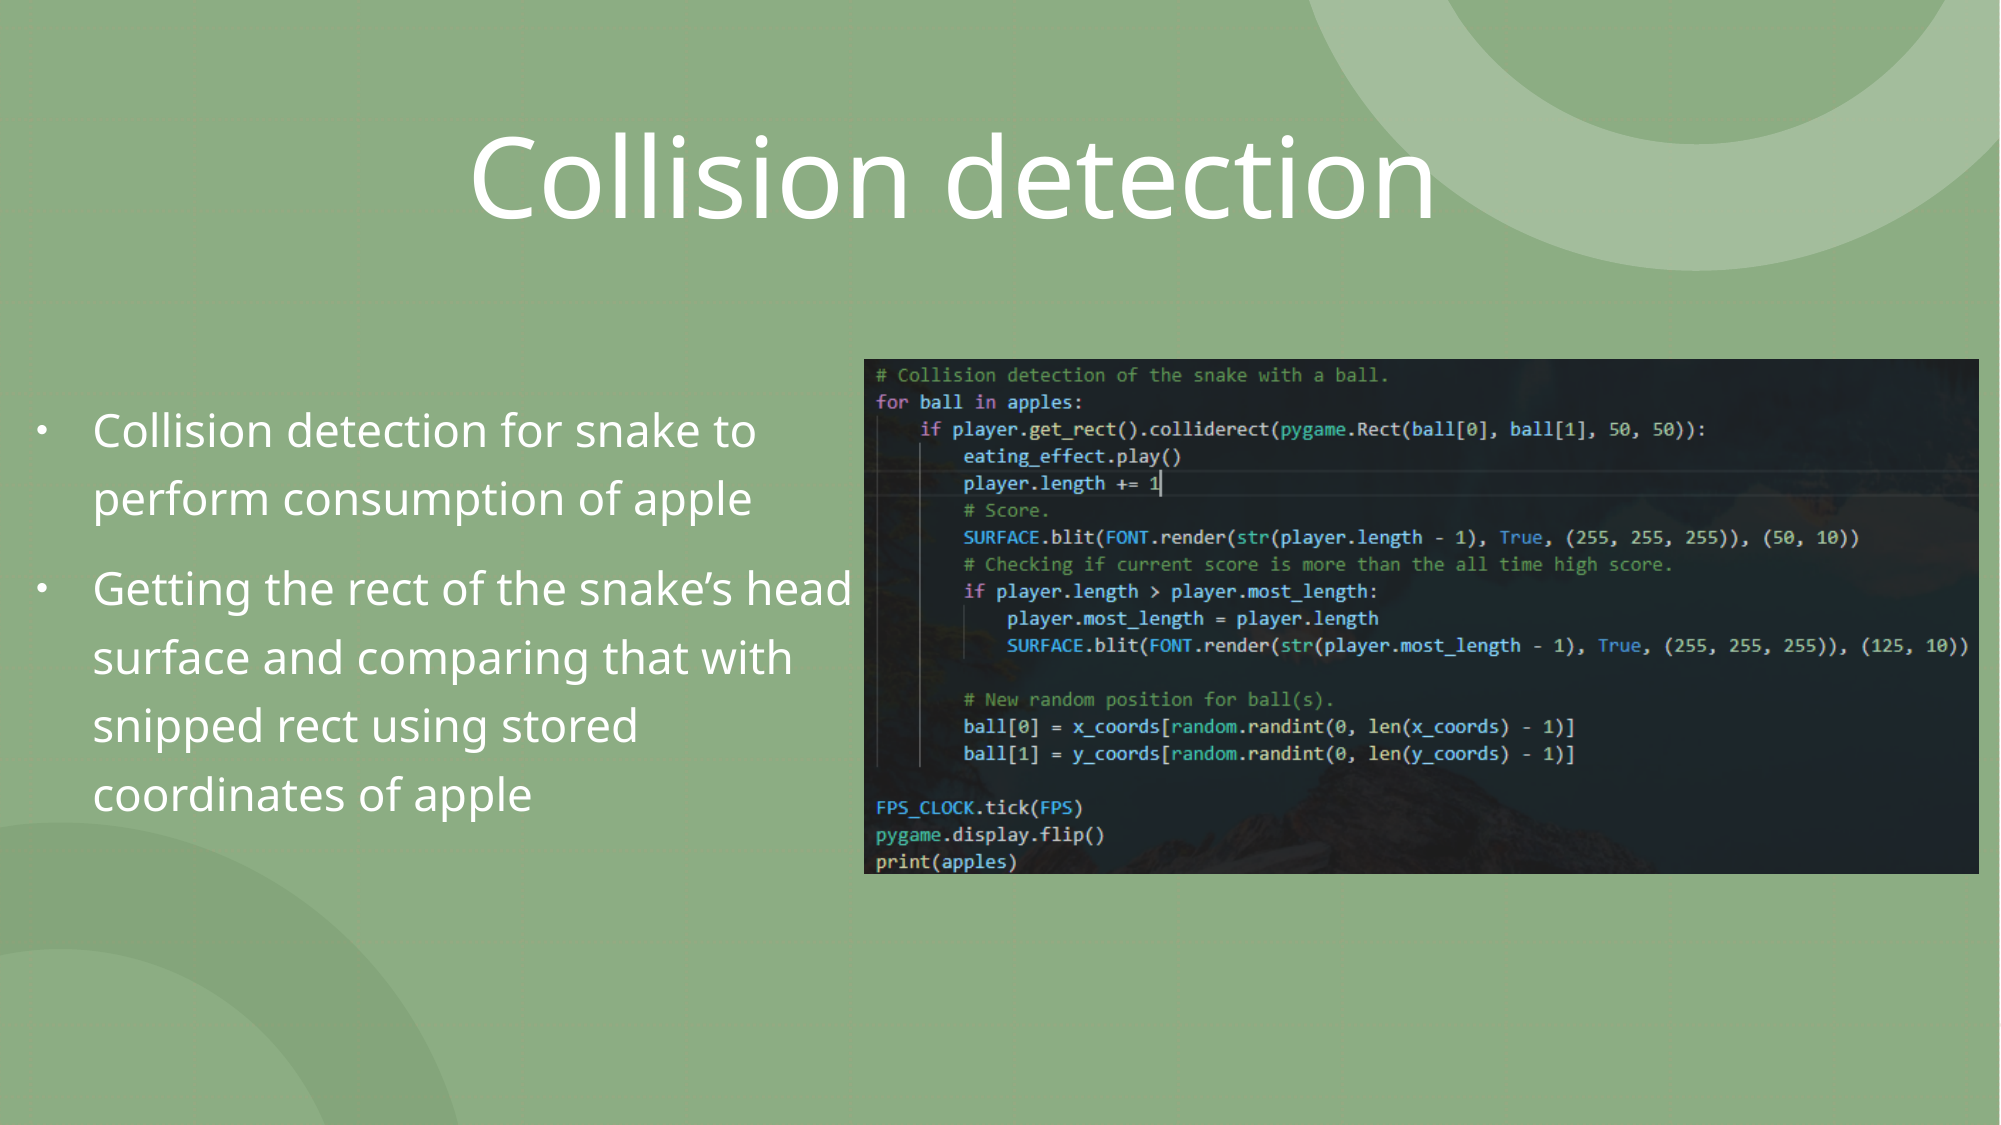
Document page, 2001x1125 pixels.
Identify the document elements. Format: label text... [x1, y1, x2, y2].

picture [864, 359, 1979, 874]
text_box Collision detection for snake to perform consumption of apple Getting the rect of the snake’s head surface and comparing that with snipped rect using stored coordinates of apple [21, 384, 1586, 1043]
text_box Collision detection [74, 36, 1834, 255]
